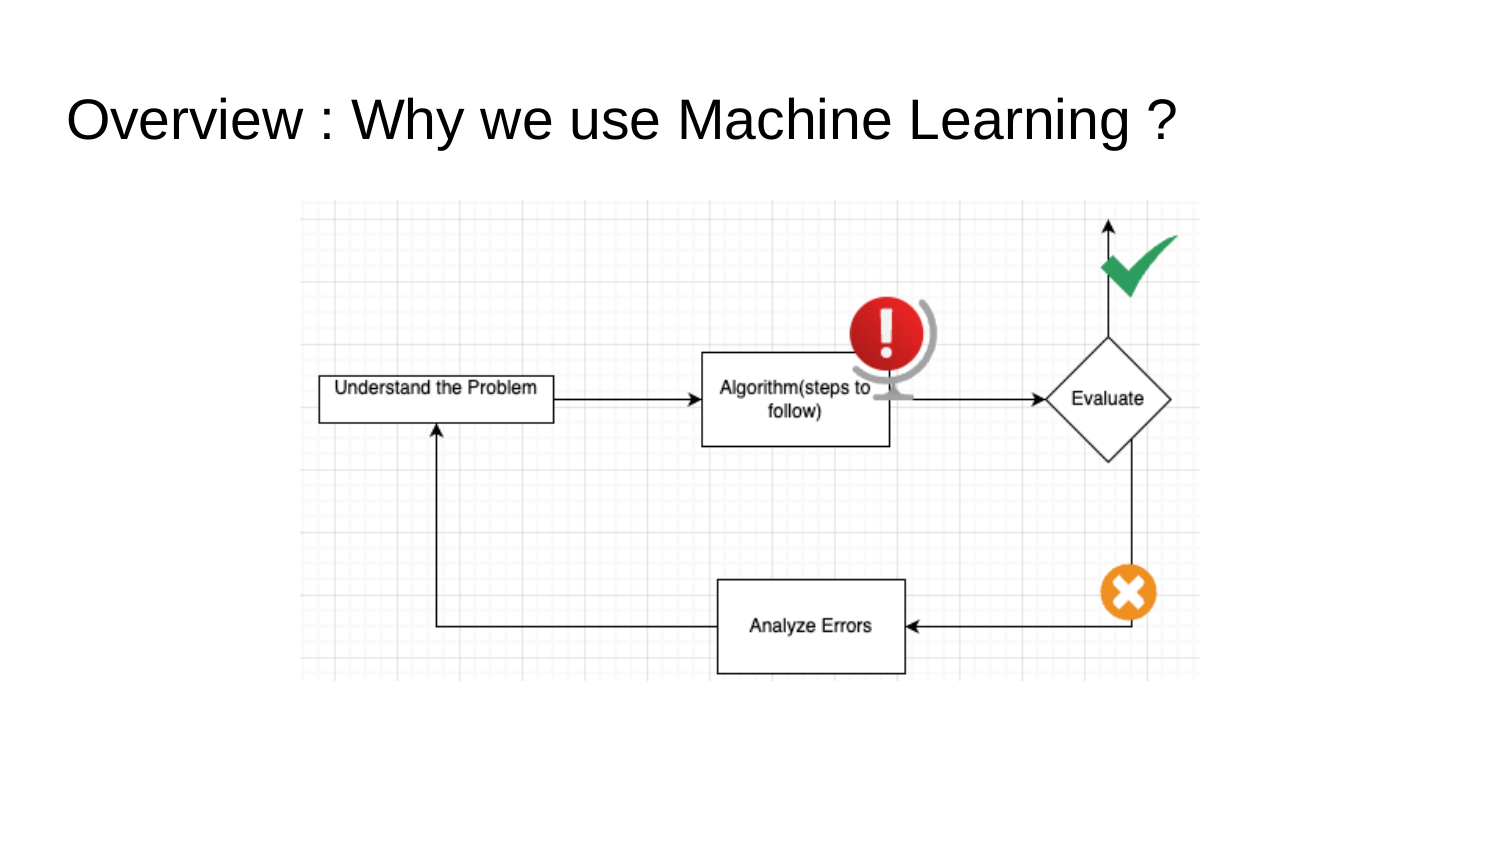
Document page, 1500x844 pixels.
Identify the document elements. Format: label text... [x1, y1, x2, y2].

picture [299, 200, 1201, 681]
title Overview : Why we use Machine Learning ? [51, 72, 1449, 167]
